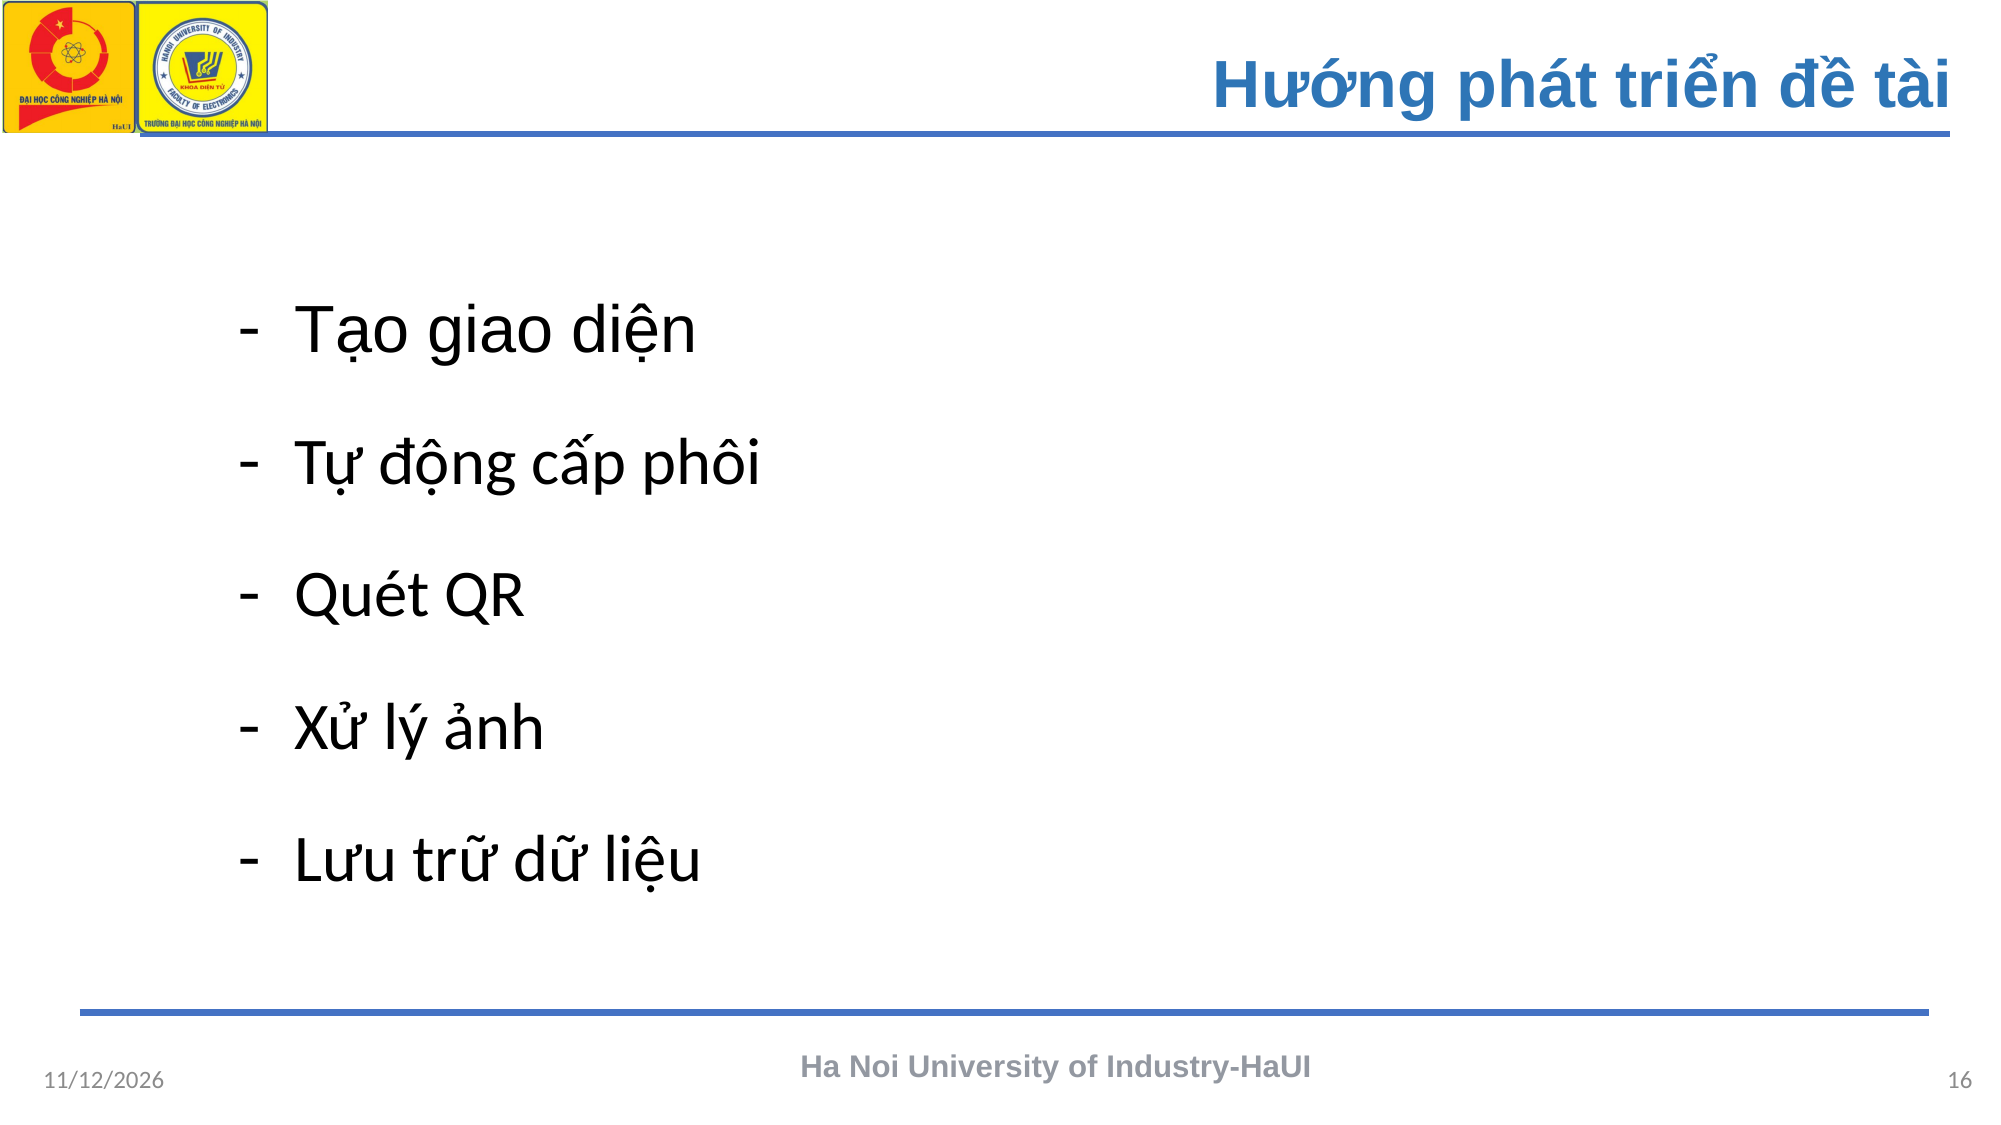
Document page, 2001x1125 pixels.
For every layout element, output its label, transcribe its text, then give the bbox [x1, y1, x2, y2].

slide_number 16 [1870, 1054, 1988, 1103]
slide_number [28, 1053, 202, 1103]
text_box Hướng phát triển đề tài [1198, 33, 1969, 129]
text_box Tạo giao diện Tự động cấp phôi Quét QR Xử lý ảnh Lưu trữ dữ liệu [223, 237, 1773, 887]
picture [2, 0, 268, 133]
footer Ha Noi University of Industry-HaUI [597, 1053, 1516, 1114]
